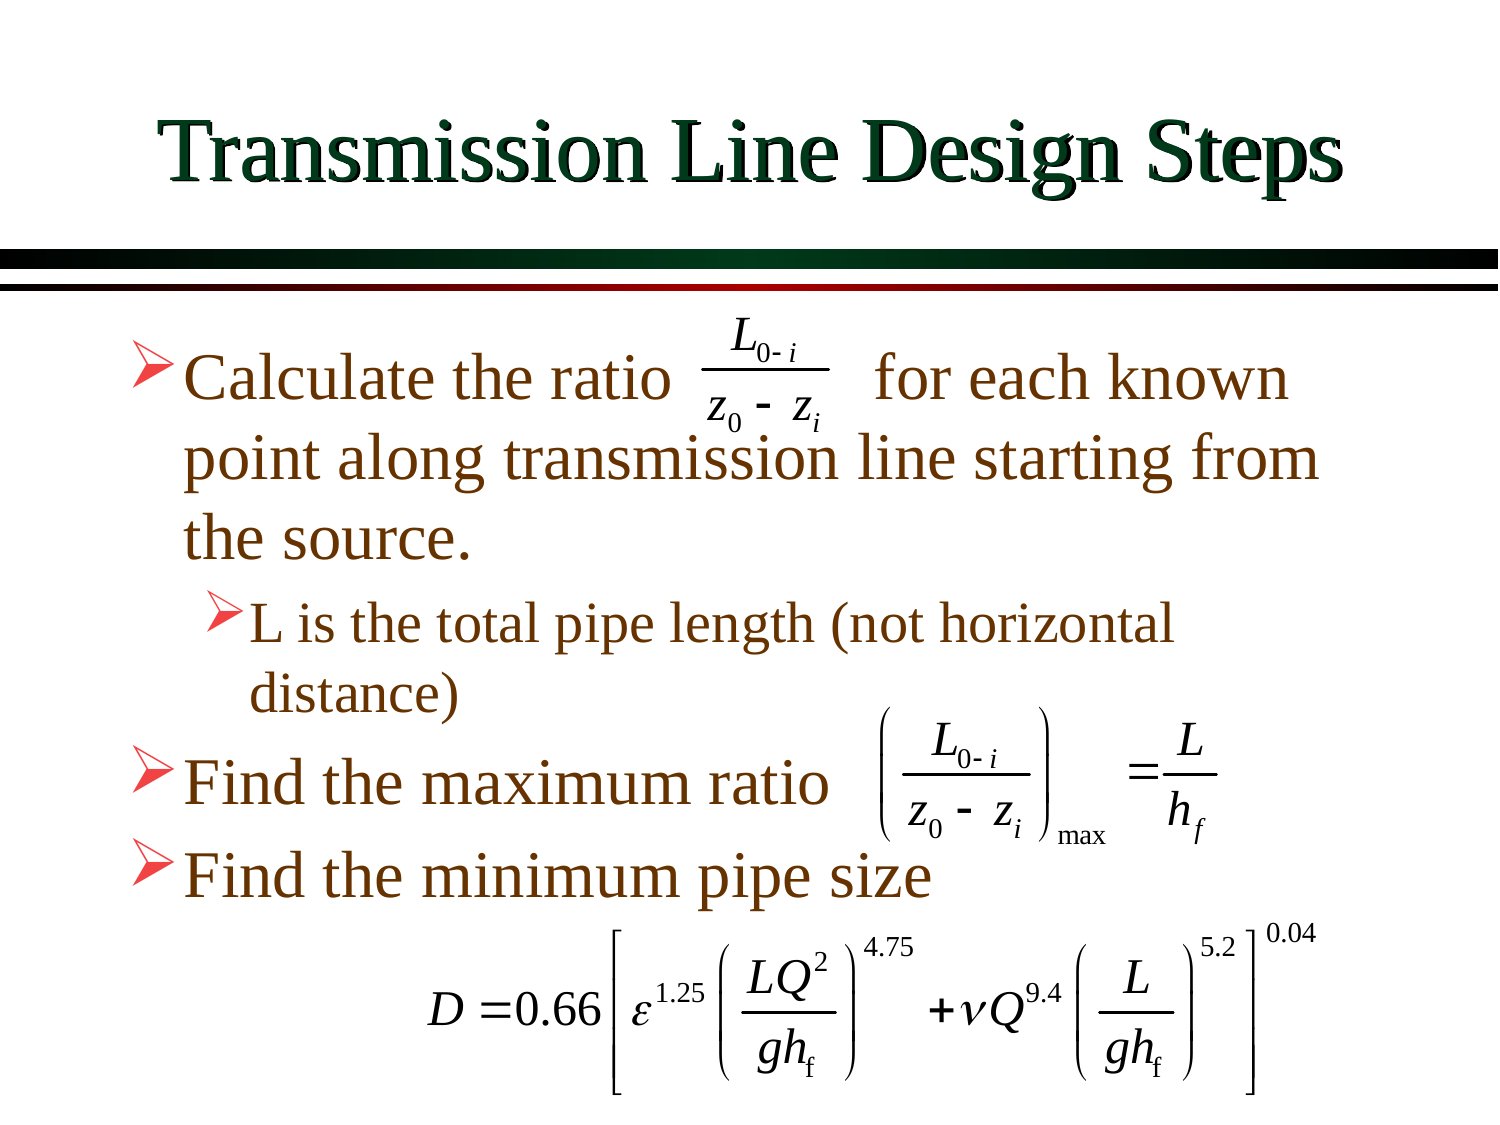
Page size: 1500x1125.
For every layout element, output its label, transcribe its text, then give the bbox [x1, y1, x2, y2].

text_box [422, 914, 1322, 1101]
title Transmission Line Design Steps [112, 49, 1388, 238]
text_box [697, 307, 835, 440]
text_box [874, 700, 1223, 851]
list Calculate the ratio for each known point along transmission line starting from the source. L is the total pipe length (not horizontal distance) Find the maximum ratio Find the minimum pipe size [112, 324, 1388, 1001]
